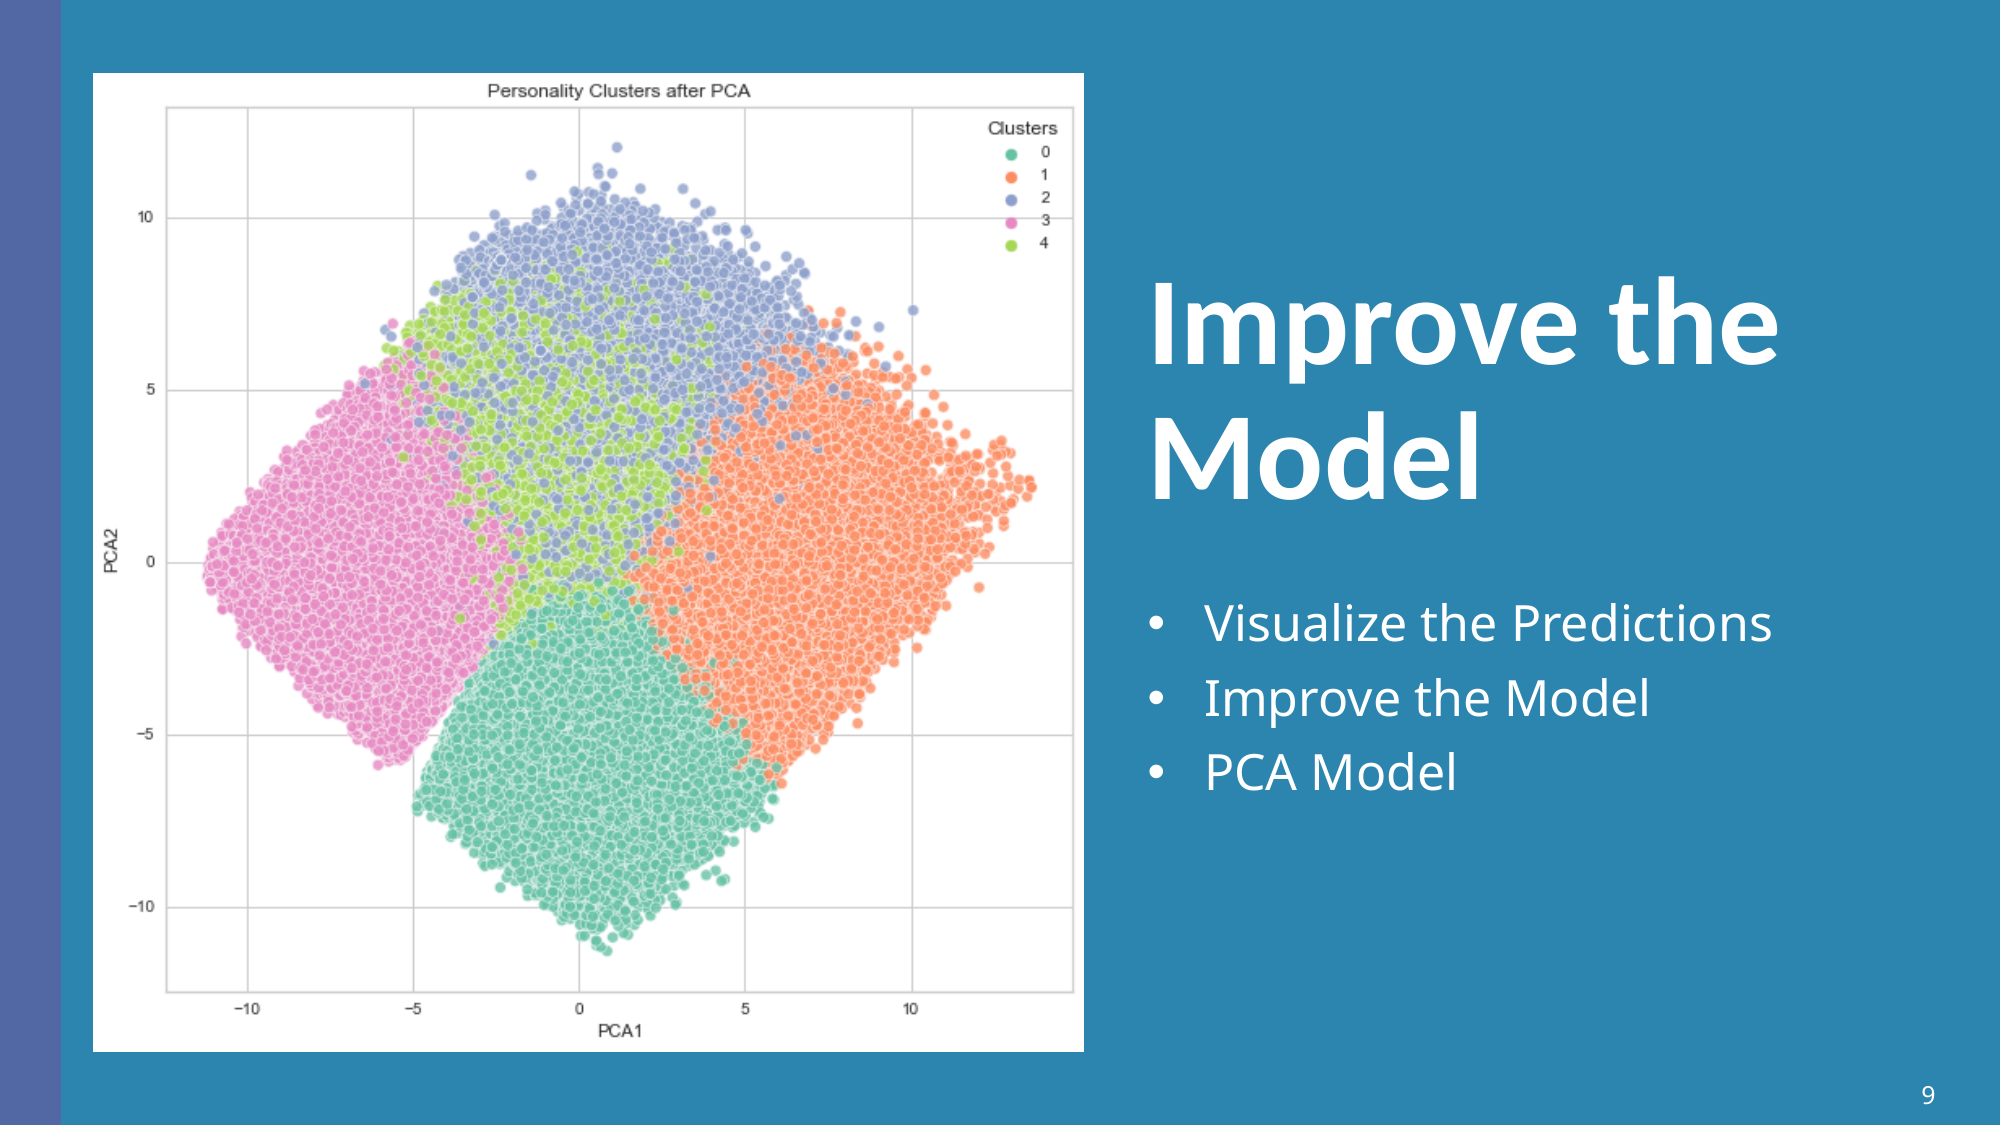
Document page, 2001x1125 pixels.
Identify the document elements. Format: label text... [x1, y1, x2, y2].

subtitle Visualize the Predictions Improve the Model PCA Model [1132, 590, 1951, 969]
title Improve the Model [1132, 248, 1951, 535]
picture [93, 73, 1084, 1052]
slide_number 9 [1889, 1079, 1951, 1114]
